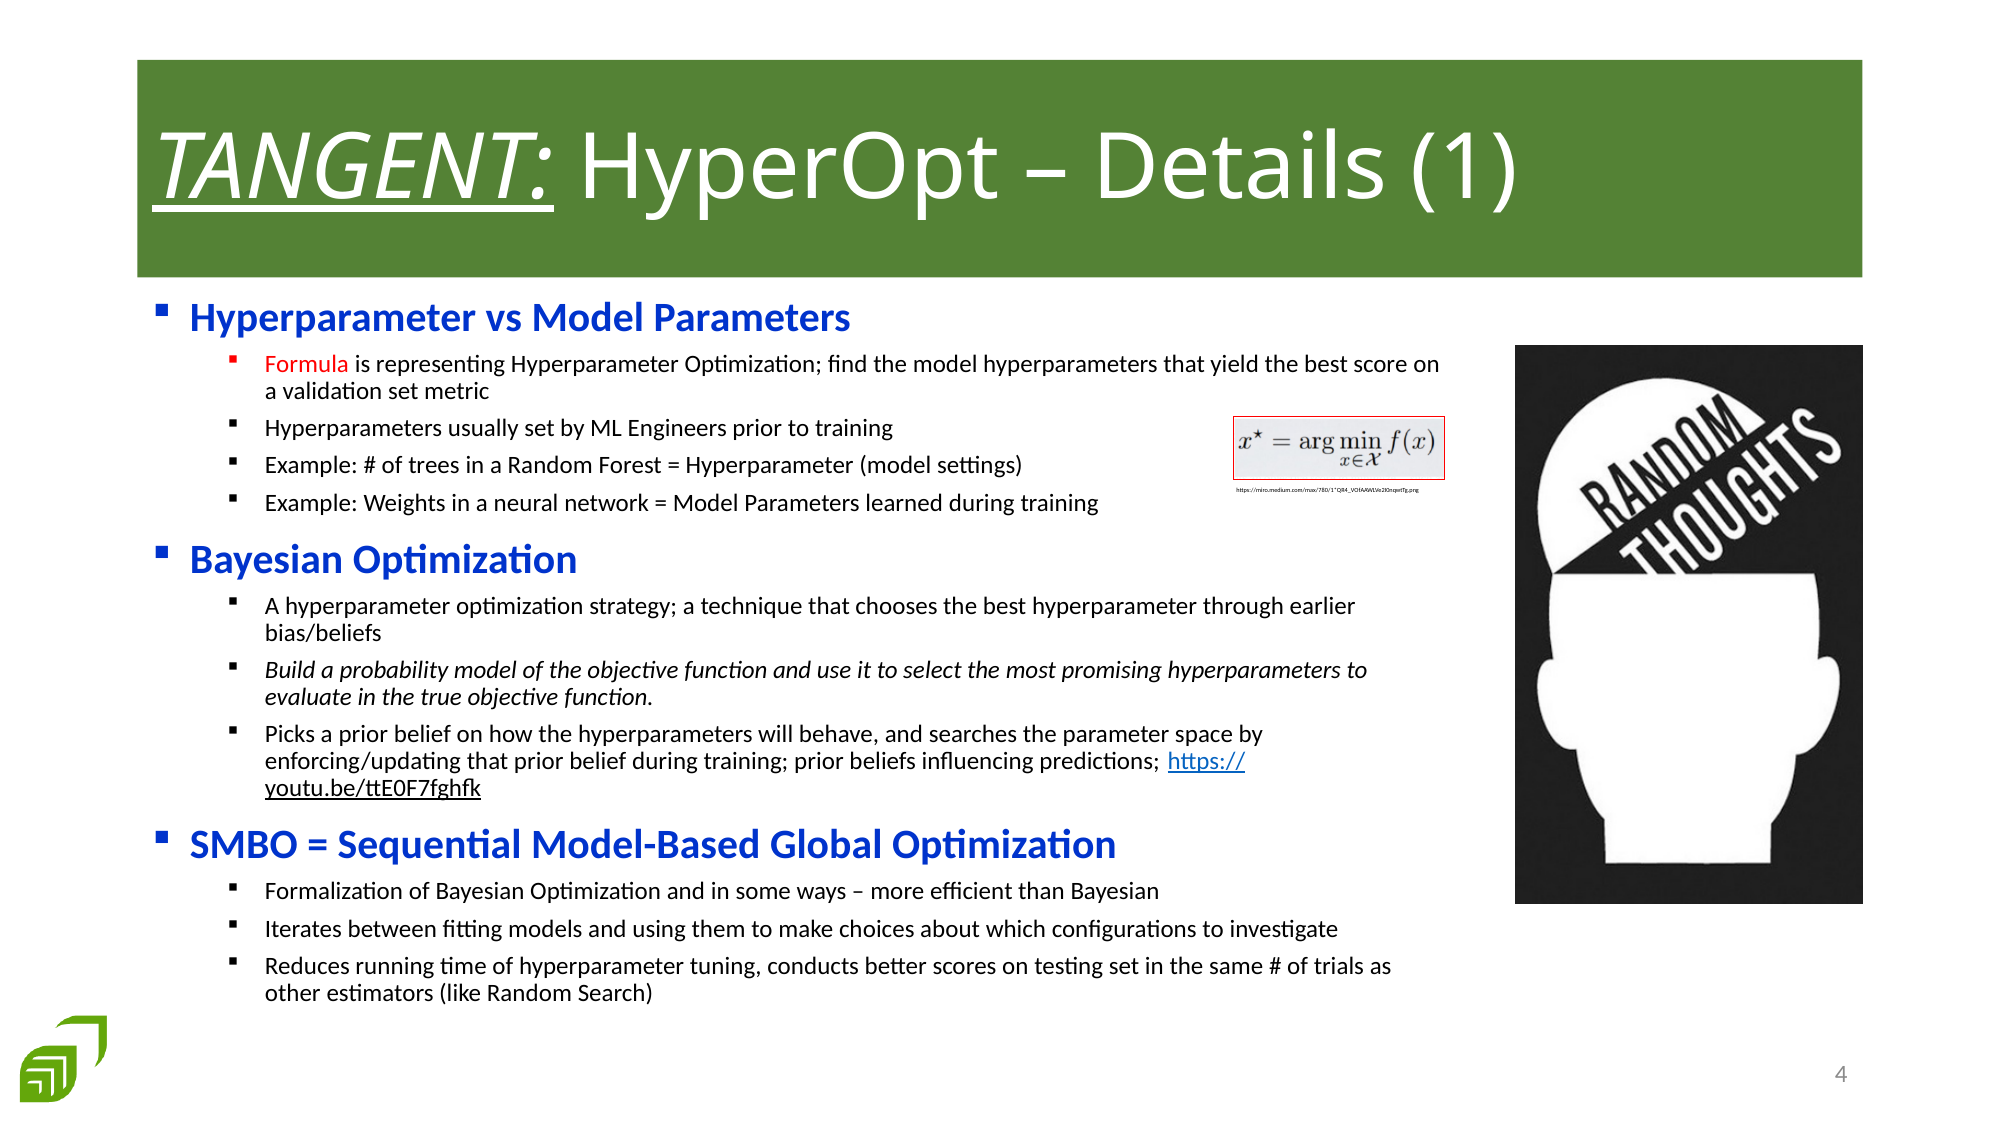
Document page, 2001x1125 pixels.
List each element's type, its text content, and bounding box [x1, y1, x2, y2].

picture [16, 1013, 464, 1125]
list Hyperparameter vs Model Parameters Formula is representing Hyperparameter Optimization; find the model hyperparameters that yield the best score on a validation set metric Hyperparameters usually set by ML Engineers prior to training Example: # of trees in a Random Forest = Hyperparameter (model settings) Example: Weights in a neural network = Model Parameters learned during training Bayesian Optimization A hyperparameter optimization strategy; a technique that chooses the best hyperparameter through earlier bias/beliefs Build a probability model of the objective function and use it to select the most promising hyperparameters to evaluate in the true objective function. Picks a prior belief on how the hyperparameters will behave, and searches the parameter space by enforcing/updating that prior belief during training; prior beliefs influencing predictions; https://youtu.be/ttE0F7fghfk SMBO = Sequential Model-Based Global Optimization Formalization of Bayesian Optimization and in some ways – more efficient than Bayesian Iterates between fitting models and using them to make choices about which configurations to investigate Reduces running time of hyperparameter tuning, conducts better scores on testing set in the same # of trials as other estimators (like Random Search) [137, 287, 1465, 1003]
picture [1515, 345, 1863, 904]
slide_number 3 [1412, 1042, 1863, 1103]
text_box https://miro.medium.com/max/780/1*QR4_VOfAAWLVe2I0nqwtTg.png [1221, 479, 1452, 502]
title TANGENT: HyperOpt – Details (1) [137, 59, 1863, 278]
picture [1233, 415, 1445, 480]
